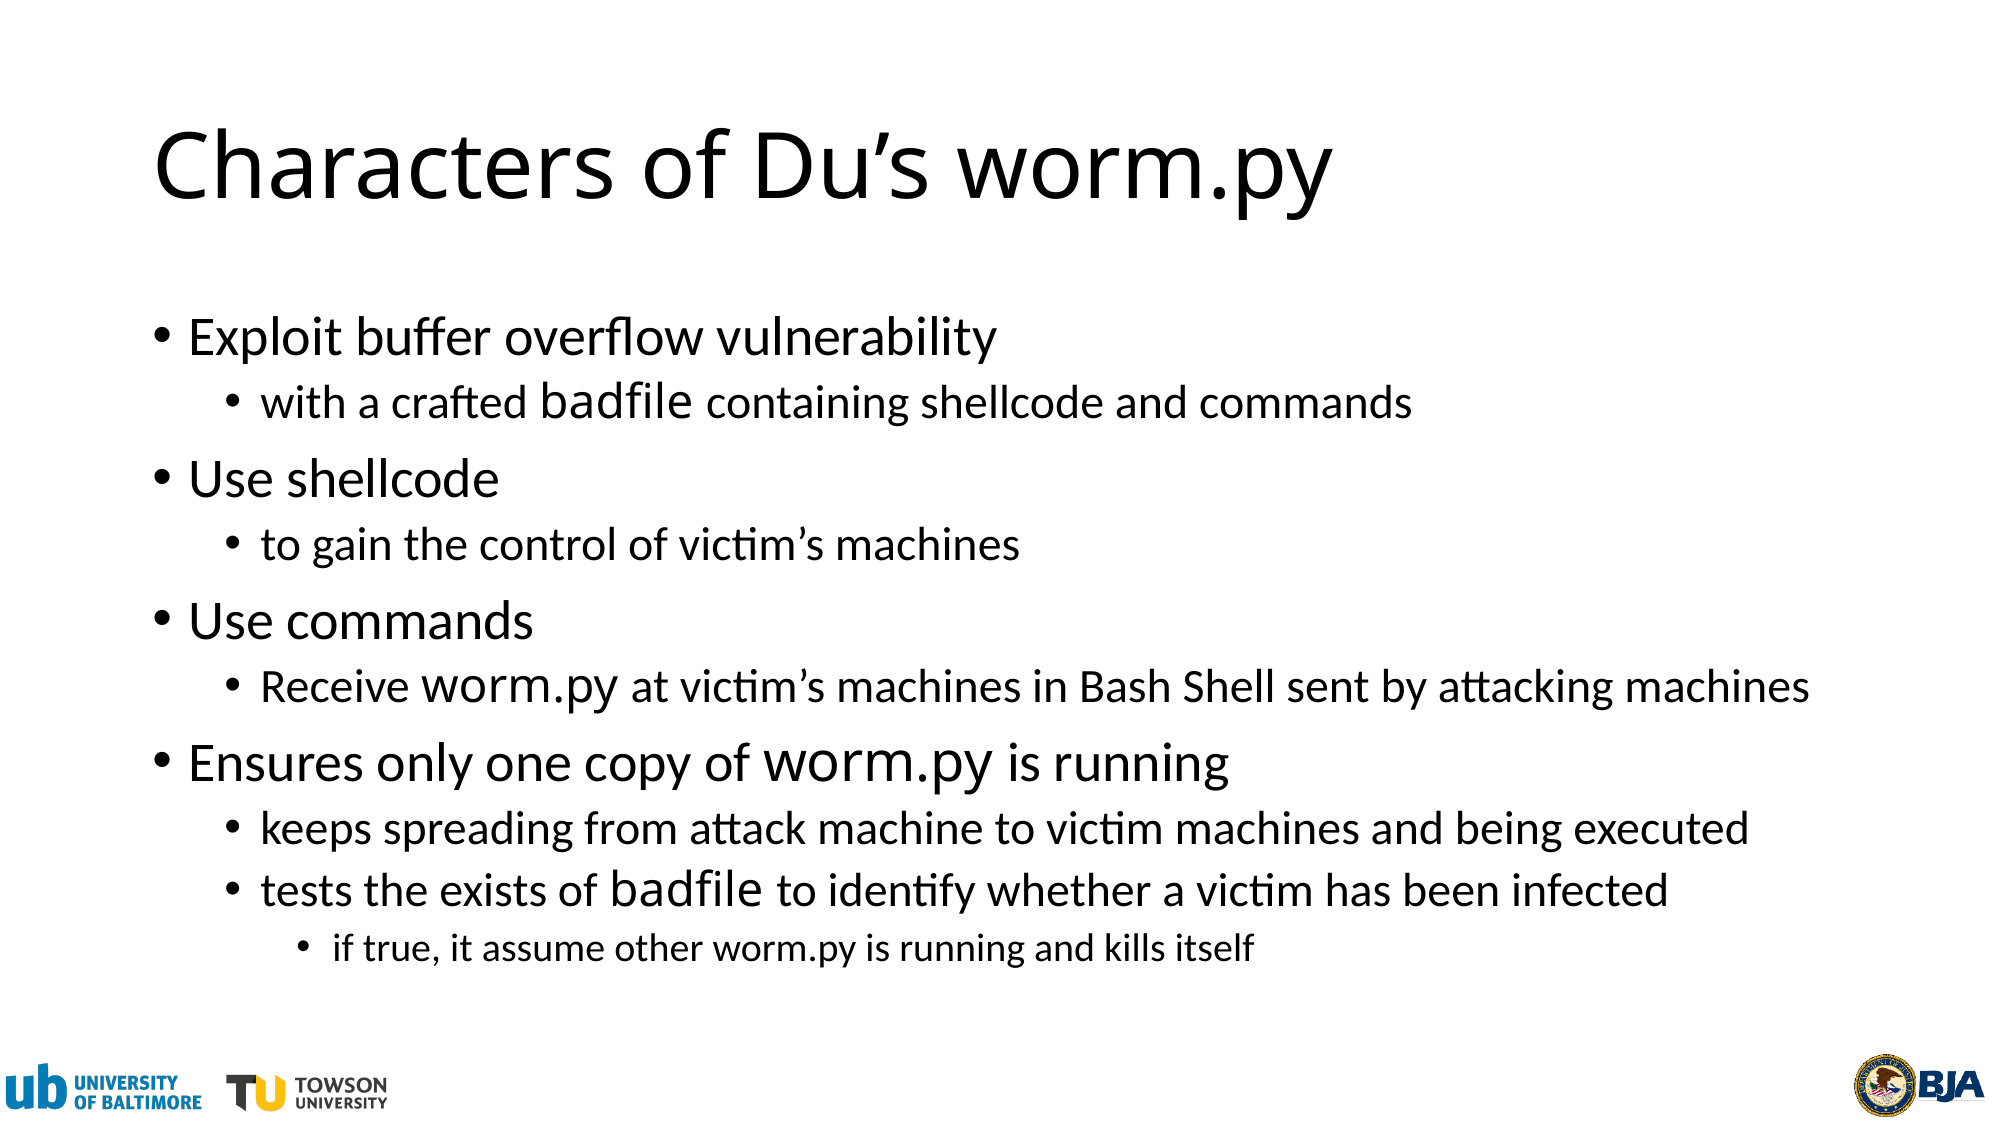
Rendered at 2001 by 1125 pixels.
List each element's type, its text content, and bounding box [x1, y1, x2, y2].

list Exploit buffer overflow vulnerability with a crafted badfile containing shellcode and commands Use shellcode to gain the control of victim’s machines Use commands Receive worm.py at victim’s machines in Bash Shell sent by attacking machines Ensures only one copy of worm.py is running keeps spreading from attack machine to victim machines and being executed tests the exists of badfile to identify whether a victim has been infected if true, it assume other worm.py is running and kills itself [137, 299, 1863, 1014]
title Characters of Du’s worm.py [137, 59, 1863, 278]
picture [0, 1031, 407, 1125]
picture [1854, 1054, 1986, 1117]
